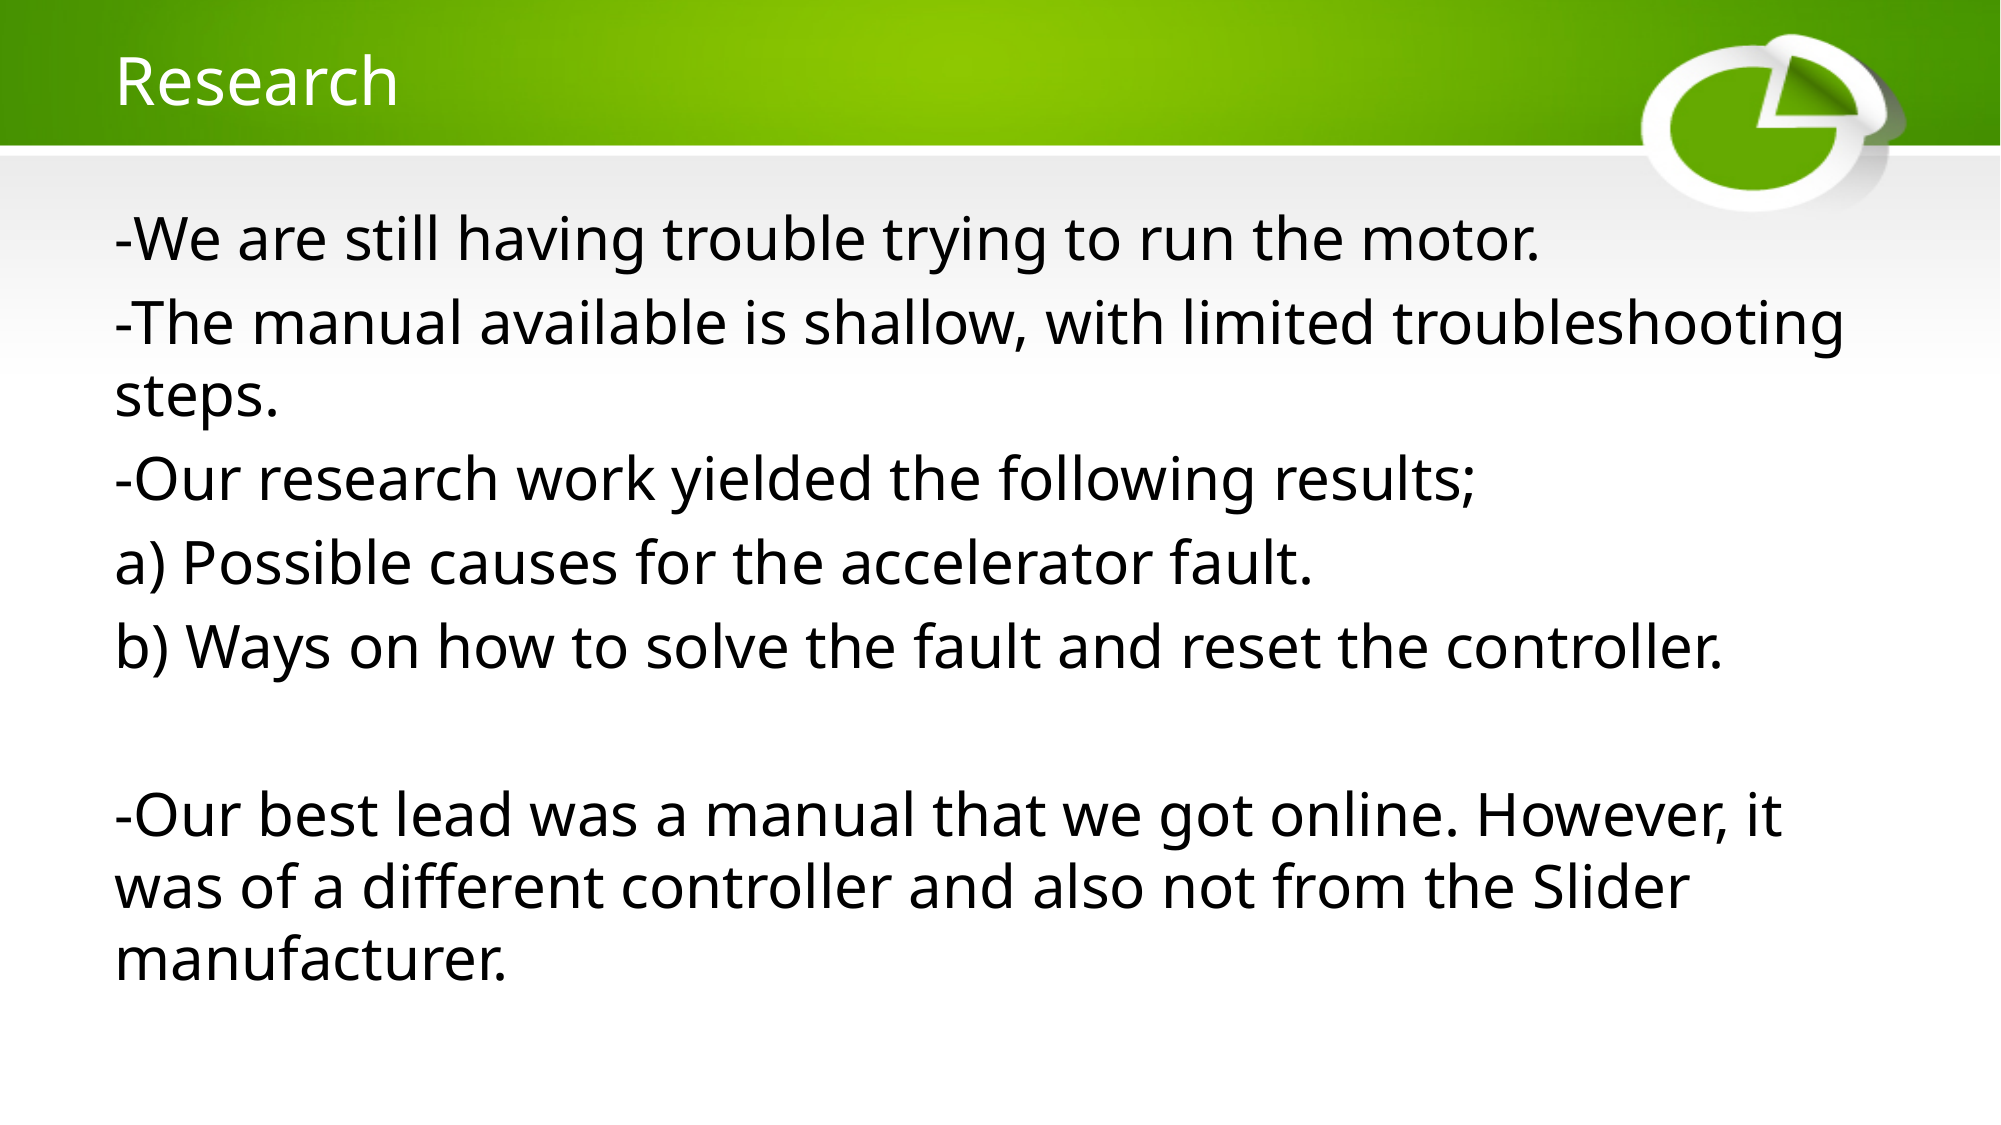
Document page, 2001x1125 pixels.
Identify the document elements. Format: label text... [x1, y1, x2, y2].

picture [0, 0, 2001, 1125]
list -We are still having trouble trying to run the motor. -The manual available is shallow, with limited troubleshooting steps. -Our research work yielded the following results; a) Possible causes for the accelerator fault. b) Ways on how to solve the fault and reset the controller. -Our best lead was a manual that we got online. However, it was of a different controller and also not from the Slider manufacturer. [99, 192, 1901, 1006]
title Research [99, 30, 1901, 127]
